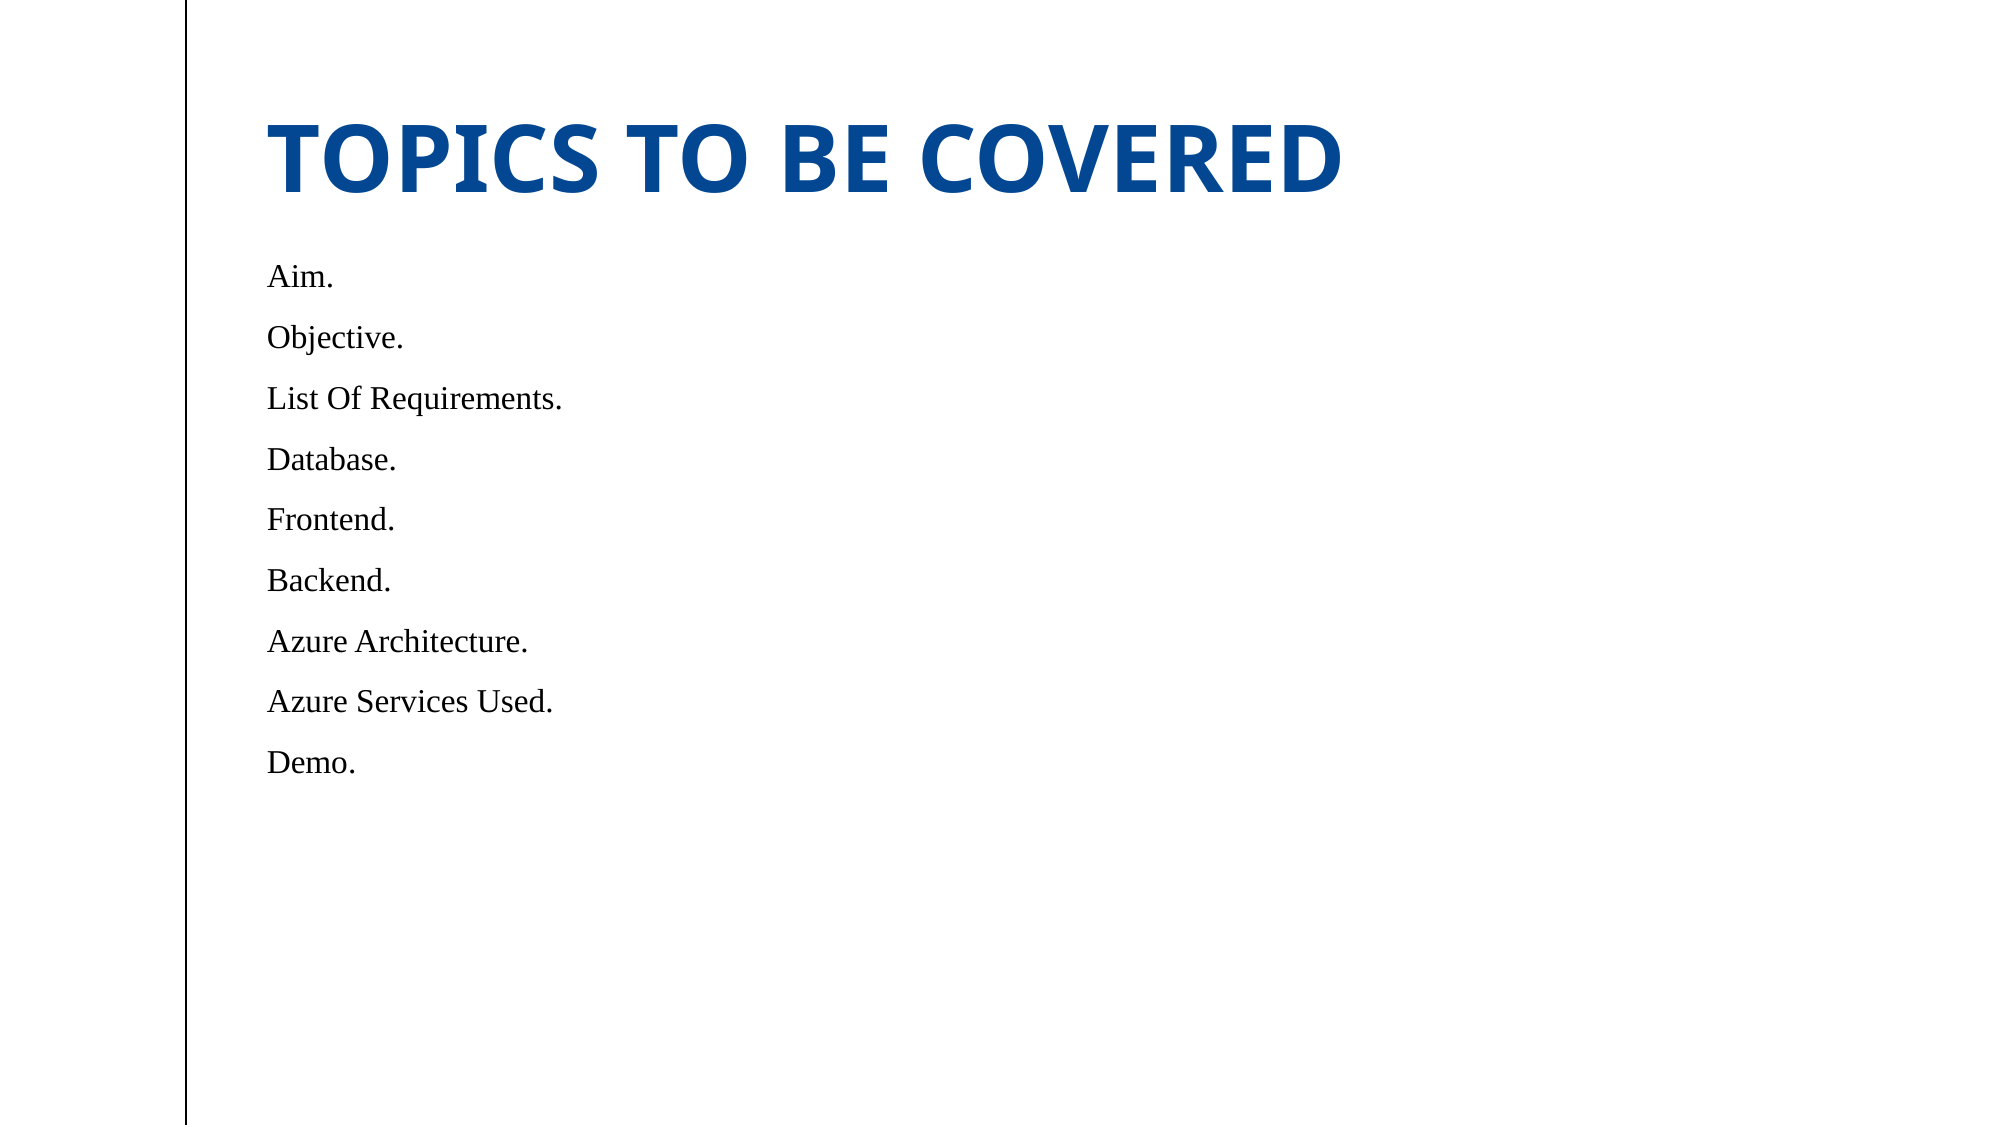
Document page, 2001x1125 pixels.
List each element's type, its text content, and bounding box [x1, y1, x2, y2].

list Aim. Objective. List Of Requirements. Database. Frontend. Backend. Azure Architecture. Azure Services Used. Demo. [266, 247, 1930, 1043]
title TOPICS TO BE COVERED [266, 55, 1930, 221]
